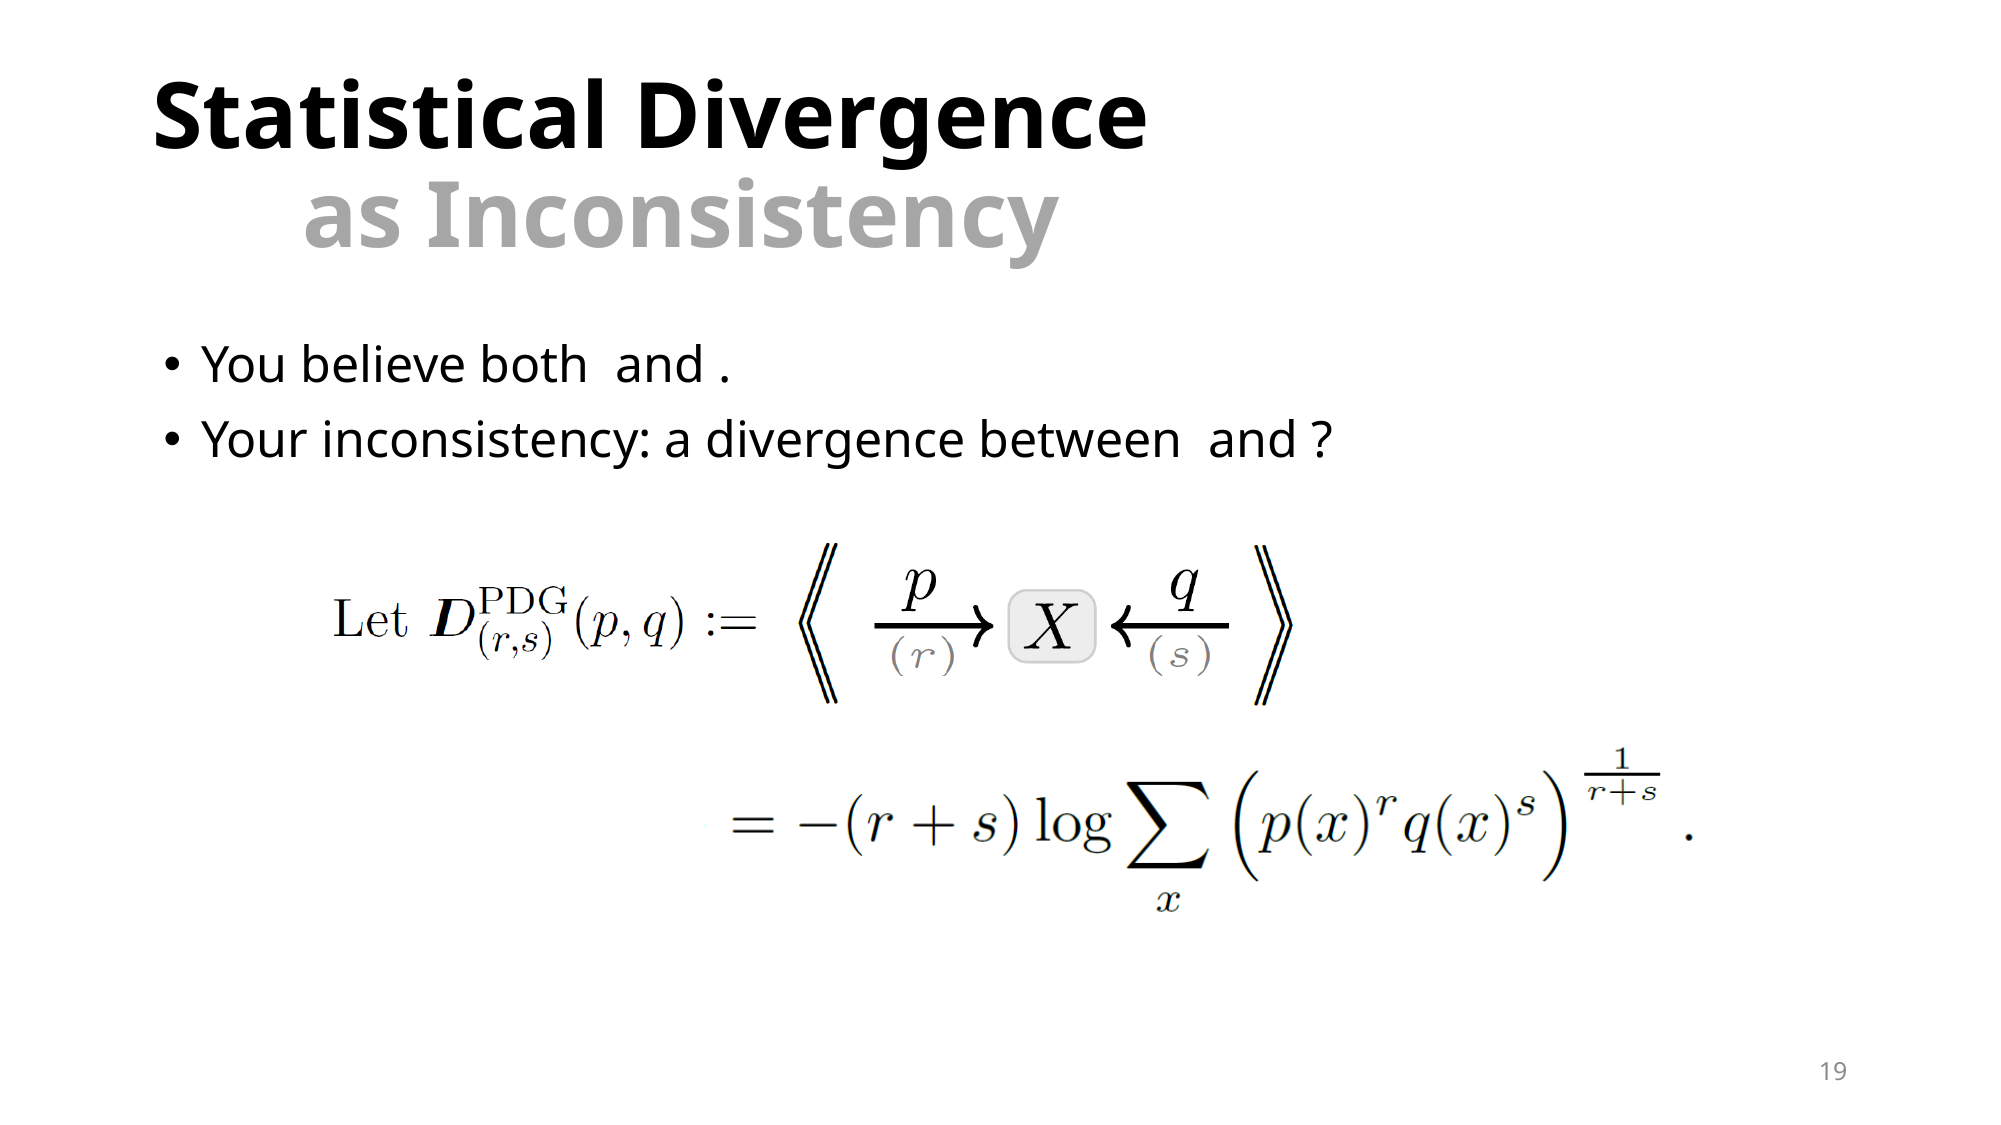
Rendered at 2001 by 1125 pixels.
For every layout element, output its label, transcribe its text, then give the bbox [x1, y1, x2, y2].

slide_number 19 [1412, 1042, 1863, 1103]
picture [794, 524, 840, 715]
title Statistical Divergence as Inconsistency [137, 59, 1863, 278]
picture [306, 555, 788, 697]
picture [704, 719, 1724, 940]
picture [845, 524, 1297, 715]
